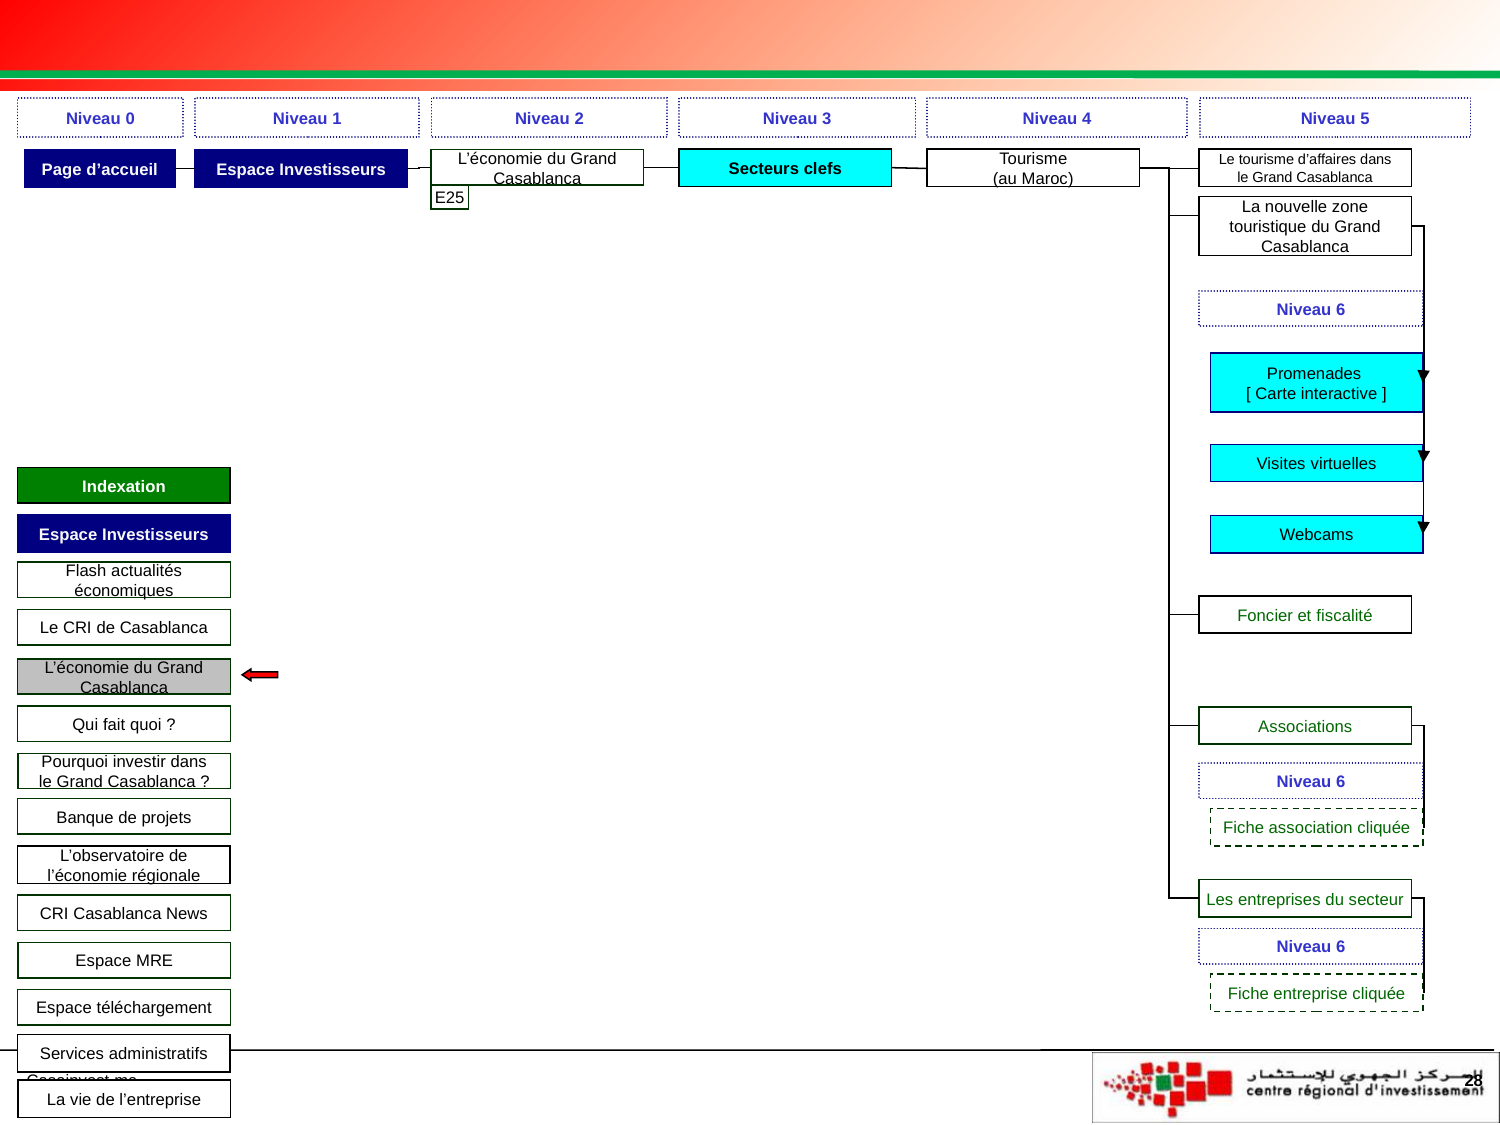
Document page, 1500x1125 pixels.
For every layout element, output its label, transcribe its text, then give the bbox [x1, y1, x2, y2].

text_box Niveau 6 [1207, 290, 1405, 327]
text_box Niveau 4 [927, 97, 1187, 138]
text_box Fiche association cliquée [1210, 808, 1424, 847]
text_box Niveau 2 [431, 97, 668, 138]
text_box Espace téléchargement [17, 989, 231, 1025]
text_box Services administratifs [17, 1034, 231, 1072]
text_box Niveau 3 [679, 97, 916, 138]
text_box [1139, 167, 1200, 615]
text_box L’observatoire de l’économie régionale [17, 845, 231, 884]
text_box Espace Investisseurs [17, 515, 231, 553]
text_box La vie de l’entreprise [17, 1080, 231, 1118]
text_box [1411, 897, 1424, 993]
text_box Banque de projets [17, 798, 231, 835]
text_box L’économie du Grand Casablanca [430, 149, 644, 186]
text_box Espace MRE [17, 942, 231, 978]
text_box Le CRI de Casablanca [17, 609, 231, 645]
text_box Flash actualités économiques [17, 562, 231, 598]
text_box Niveau 1 [195, 97, 420, 138]
text_box Niveau 5 [1199, 97, 1471, 138]
text_box E25 [430, 186, 469, 209]
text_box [1139, 622, 1200, 899]
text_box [1411, 225, 1424, 384]
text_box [1411, 725, 1424, 828]
text_box Page d’accueil [24, 149, 175, 188]
text_box Indexation [17, 467, 231, 503]
text_box Les entreprises du secteur [1198, 879, 1412, 917]
text_box CRI Casablanca News [17, 894, 231, 931]
text_box Fiche entreprise cliquée [1210, 973, 1424, 1012]
text_box Pourquoi investir dans le Grand Casablanca ? [17, 753, 231, 789]
slide_number 28 [1422, 1062, 1499, 1125]
text_box Visites virtuelles [1210, 444, 1406, 482]
text_box Espace Investisseurs [195, 149, 408, 188]
text_box Niveau 6 [1205, 763, 1406, 799]
text_box Niveau 6 [1198, 928, 1406, 964]
text_box Secteurs clefs [679, 148, 892, 187]
text_box Niveau 0 [17, 97, 183, 138]
text_box Le tourisme d’affaires dans le Grand Casablanca [1198, 148, 1412, 187]
text_box Tourisme (au Maroc) [927, 148, 1140, 187]
text_box L’économie du Grand Casablanca [17, 658, 231, 695]
text_box Webcams [1210, 515, 1423, 553]
text_box Promenades [ Carte interactive ] [1210, 353, 1405, 413]
picture [1092, 1052, 1500, 1123]
text_box [242, 668, 278, 681]
text_box Qui fait quoi ? [17, 706, 231, 742]
text_box Associations [1205, 706, 1412, 745]
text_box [1411, 390, 1424, 535]
text_box La nouvelle zone touristique du Grand Casablanca [1207, 196, 1412, 256]
text_box Foncier et fiscalité [1206, 595, 1412, 634]
